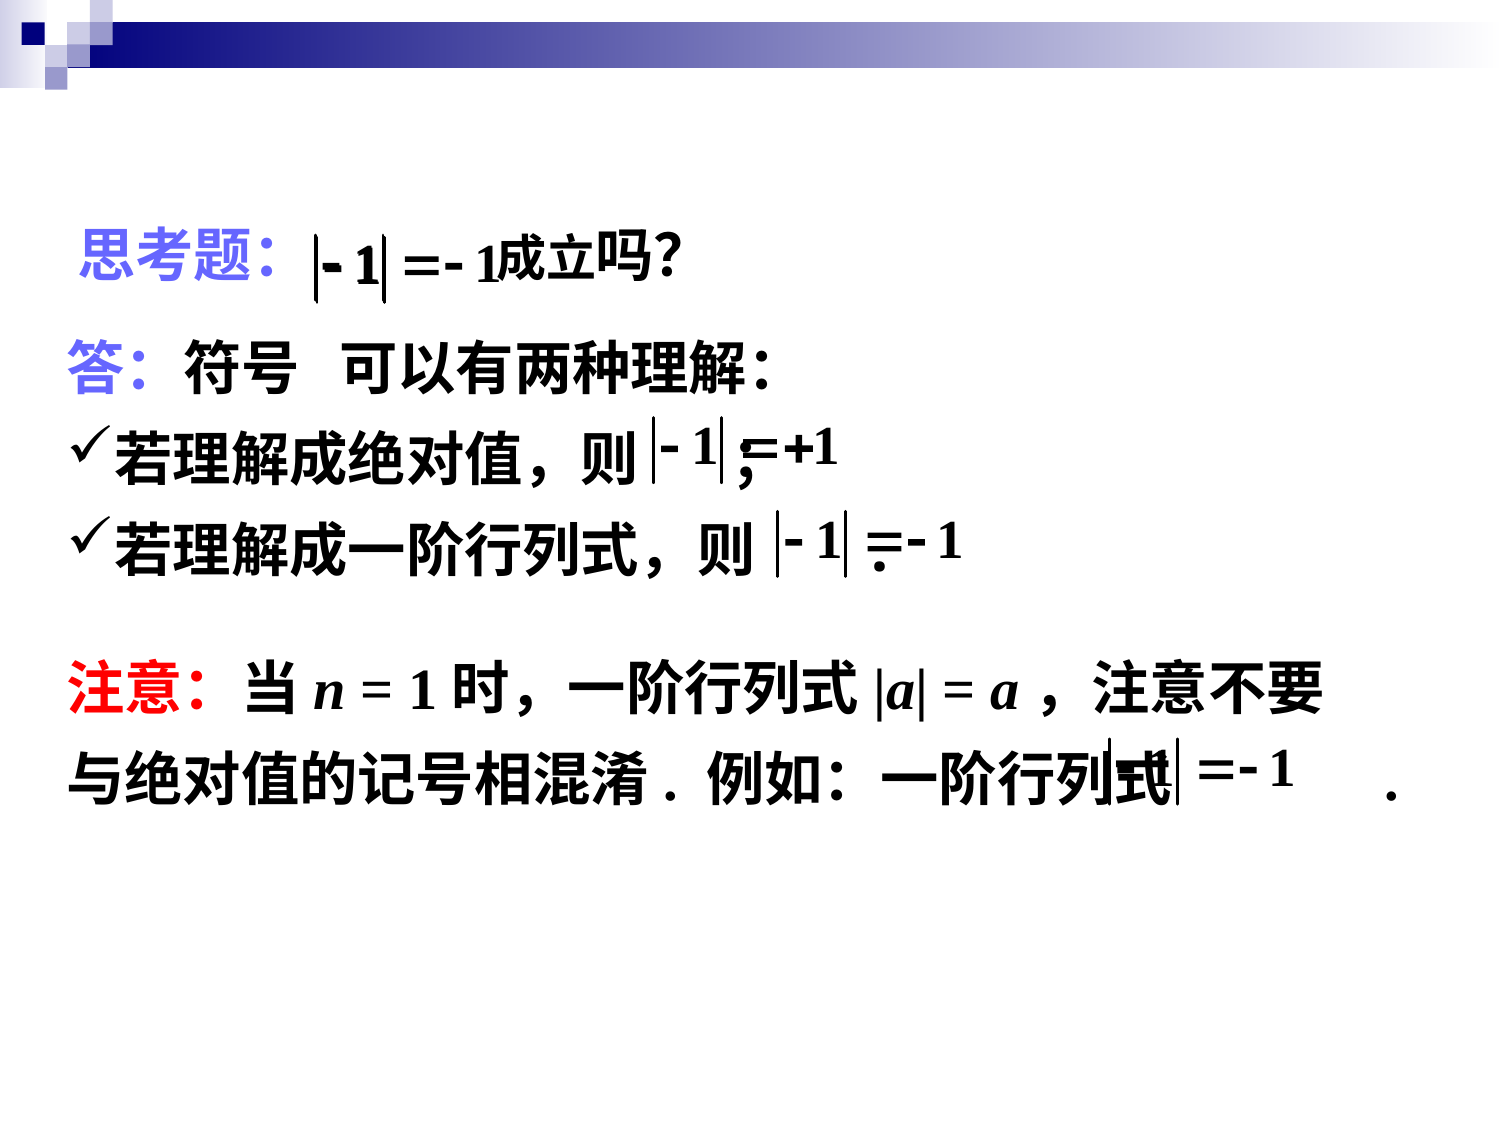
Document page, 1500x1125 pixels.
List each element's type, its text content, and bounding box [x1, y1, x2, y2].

text_box 注意：当n = 1时，一阶行列式|a| = a，注意不要与绝对值的记号相混淆. 例如：一阶行列式 . [51, 622, 1392, 911]
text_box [306, 224, 399, 313]
text_box 思考题： 成立吗？ [62, 210, 728, 296]
text_box 解：可通过构造行列式来计算 [639, 407, 771, 591]
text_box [642, 404, 851, 493]
text_box 答：符号 可以有两种理解： 若理解成绝对值，则 ； 若理解成一阶行列式，则 . [51, 302, 1352, 591]
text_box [766, 498, 975, 587]
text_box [304, 222, 512, 310]
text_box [1098, 726, 1307, 814]
